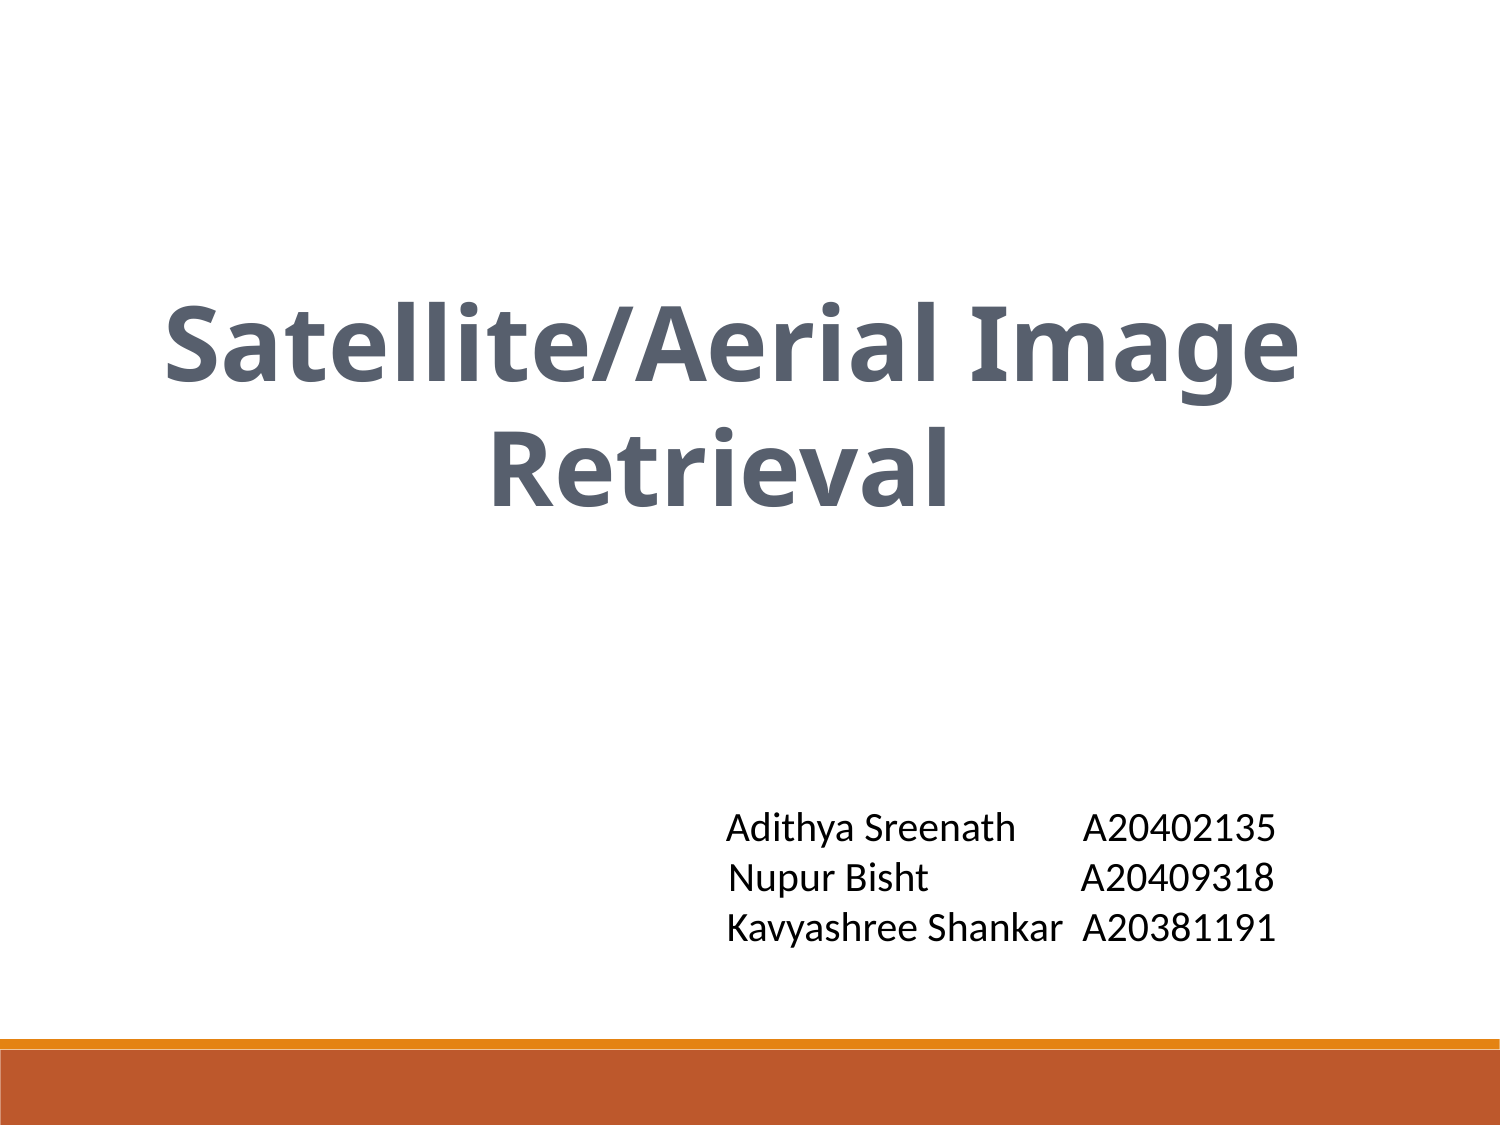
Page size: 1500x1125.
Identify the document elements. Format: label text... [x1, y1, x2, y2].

text_box Adithya Sreenath A20402135 Nupur Bisht A20409318 Kavyashree Shankar A20381191 [594, 792, 1410, 958]
text_box Satellite/Aerial Image Retrieval [59, 224, 1380, 535]
